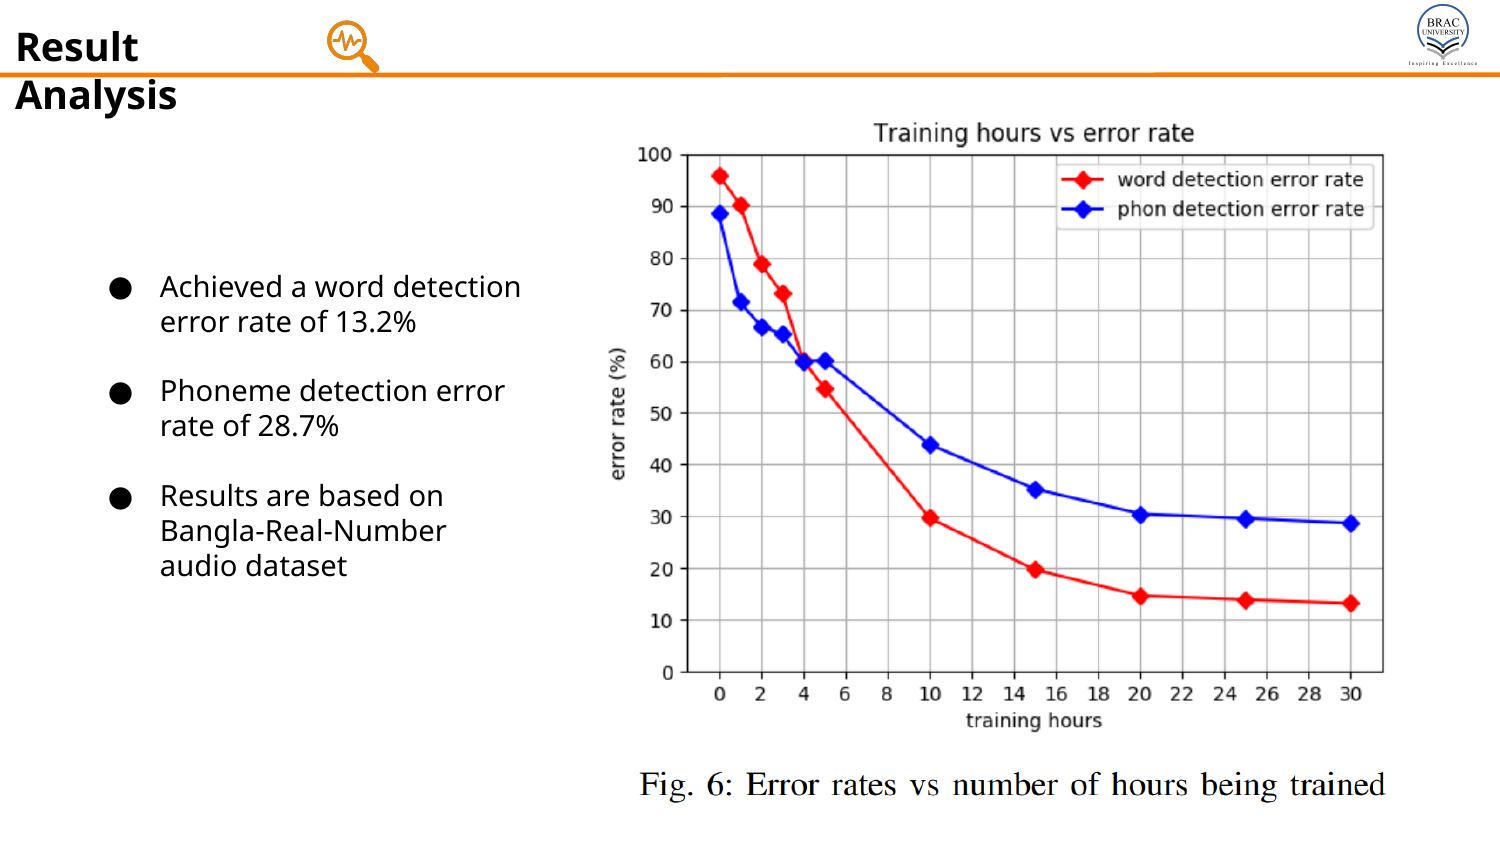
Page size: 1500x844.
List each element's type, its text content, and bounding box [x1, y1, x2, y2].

picture [570, 96, 1431, 816]
picture [322, 15, 385, 78]
text_box Achieved a word detection error rate of 13.2% Phoneme detection error rate of 28.7% Results are based on Bangla-Real-Number audio dataset [70, 252, 544, 591]
picture [1409, 4, 1478, 67]
text_box Result Analysis [0, 84, 323, 133]
text_box Result Analysis [0, 7, 323, 74]
